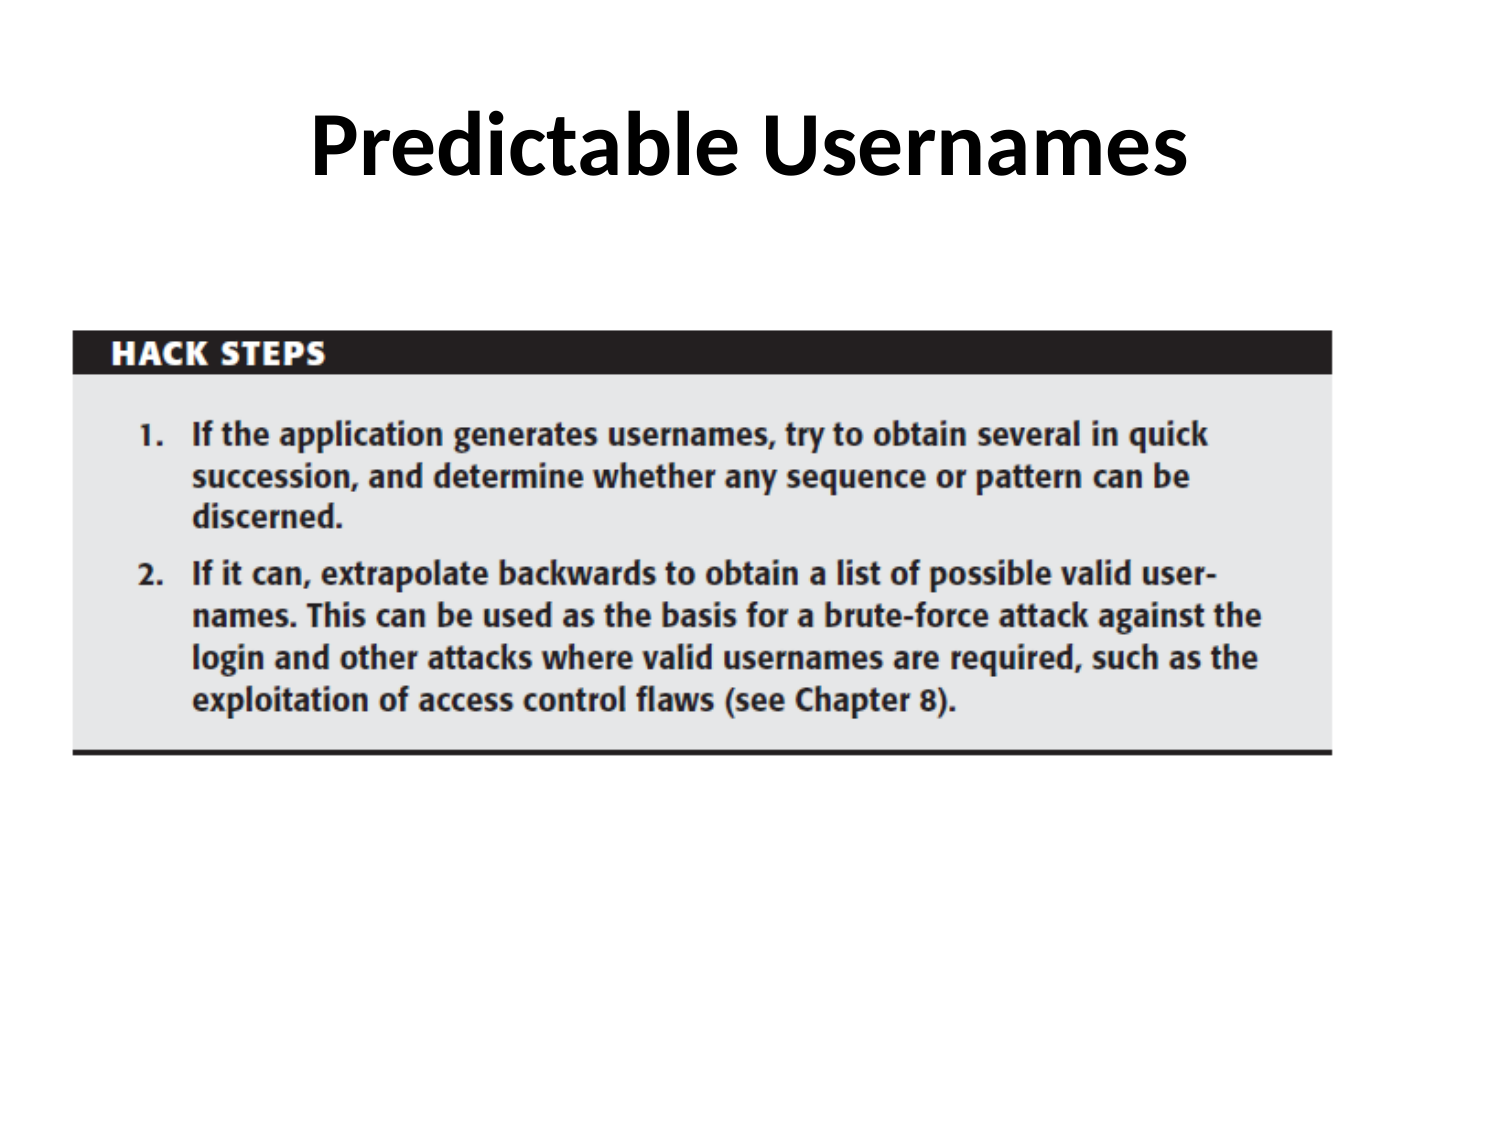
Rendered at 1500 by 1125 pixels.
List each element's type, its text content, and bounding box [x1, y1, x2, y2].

title Predictable Usernames [75, 45, 1425, 233]
picture [64, 329, 1349, 764]
